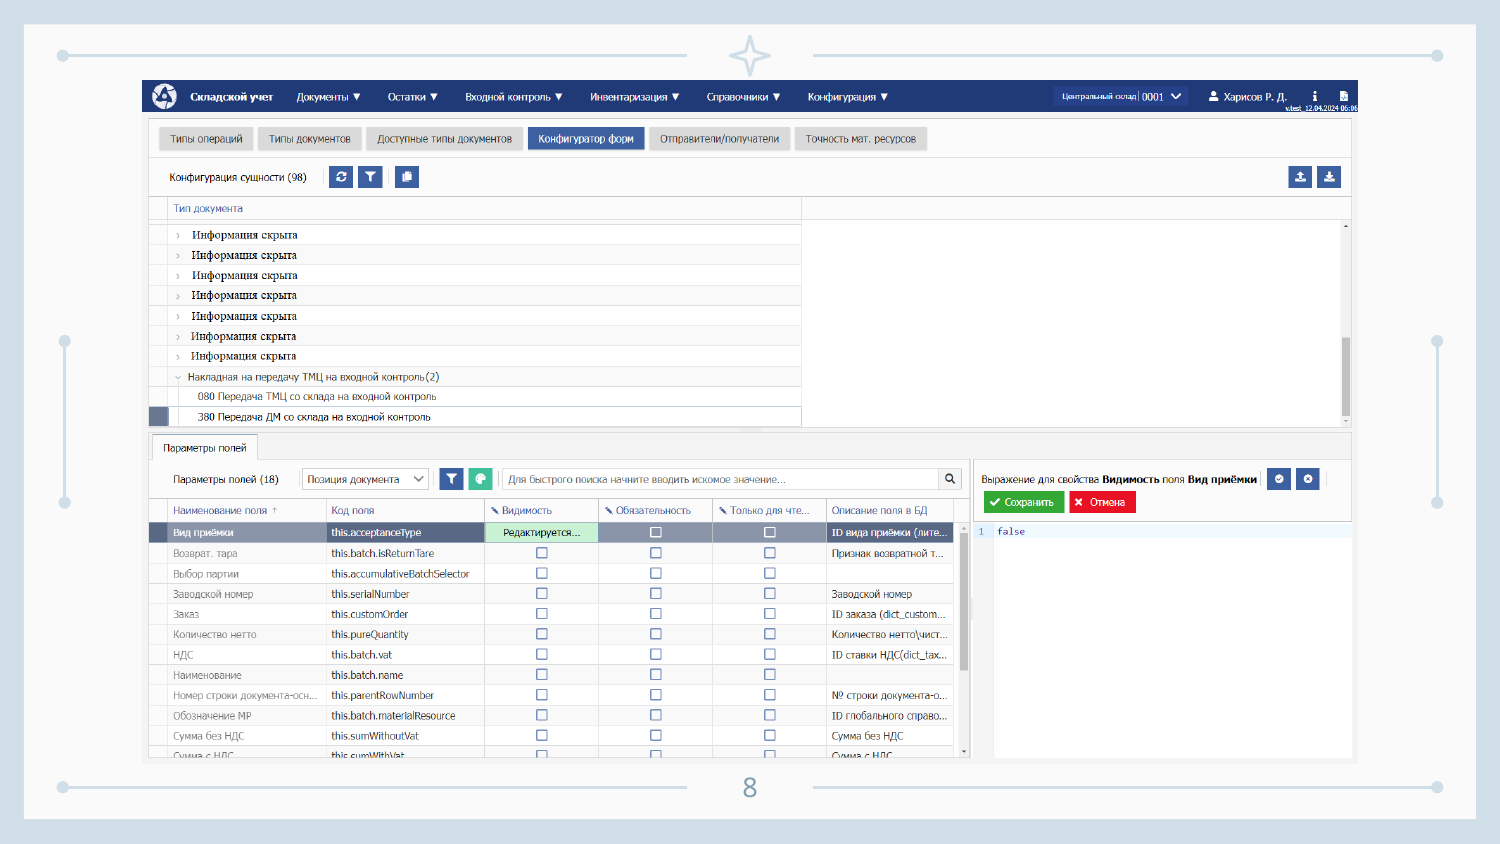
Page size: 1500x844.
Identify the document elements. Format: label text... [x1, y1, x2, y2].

slide_number 8 [705, 772, 795, 810]
picture [142, 79, 1358, 764]
